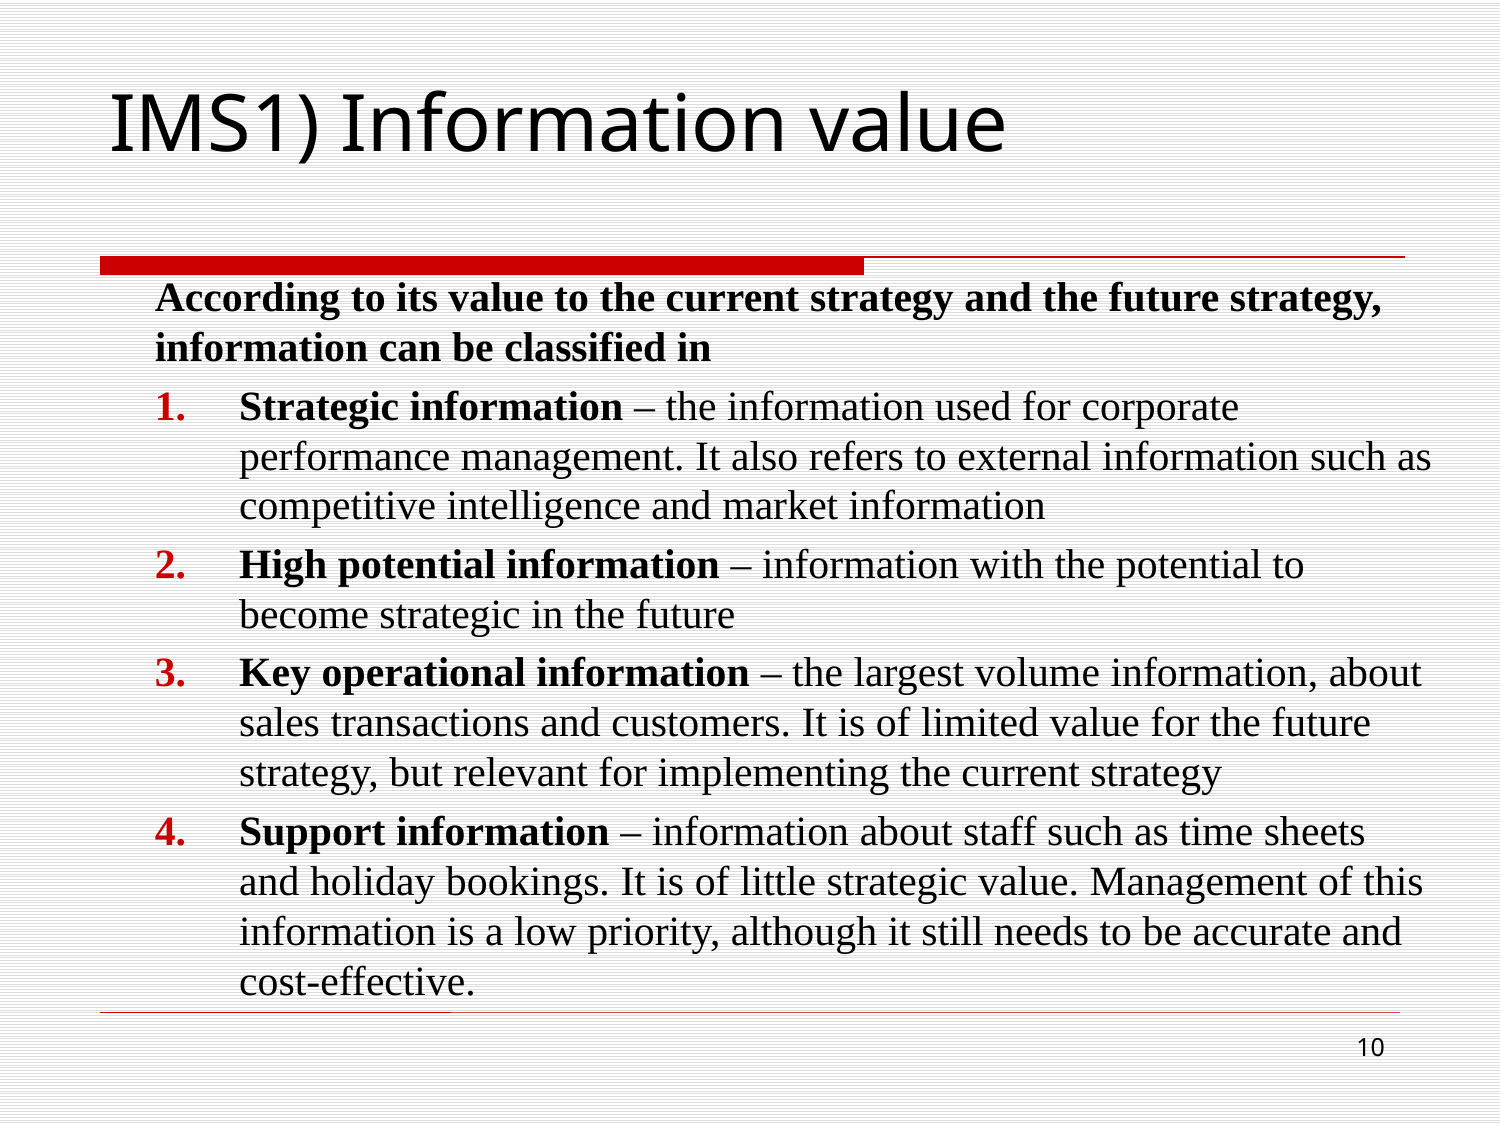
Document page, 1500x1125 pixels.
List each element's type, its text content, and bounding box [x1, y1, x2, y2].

list According to its value to the current strategy and the future strategy, information can be classified in Strategic information – the information used for corporate performance management. It also refers to external information such as competitive intelligence and market information High potential information – information with the potential to become strategic in the future Key operational information – the largest volume information, about sales transactions and customers. It is of limited value for the future strategy, but relevant for implementing the current strategy Support information – information about staff such as time sheets and holiday bookings. It is of little strategic value. Management of this information is a low priority, although it still needs to be accurate and cost-effective. [62, 262, 1451, 1038]
title IMS1) Information value [93, 49, 1407, 176]
slide_number 10 [1074, 1024, 1401, 1103]
